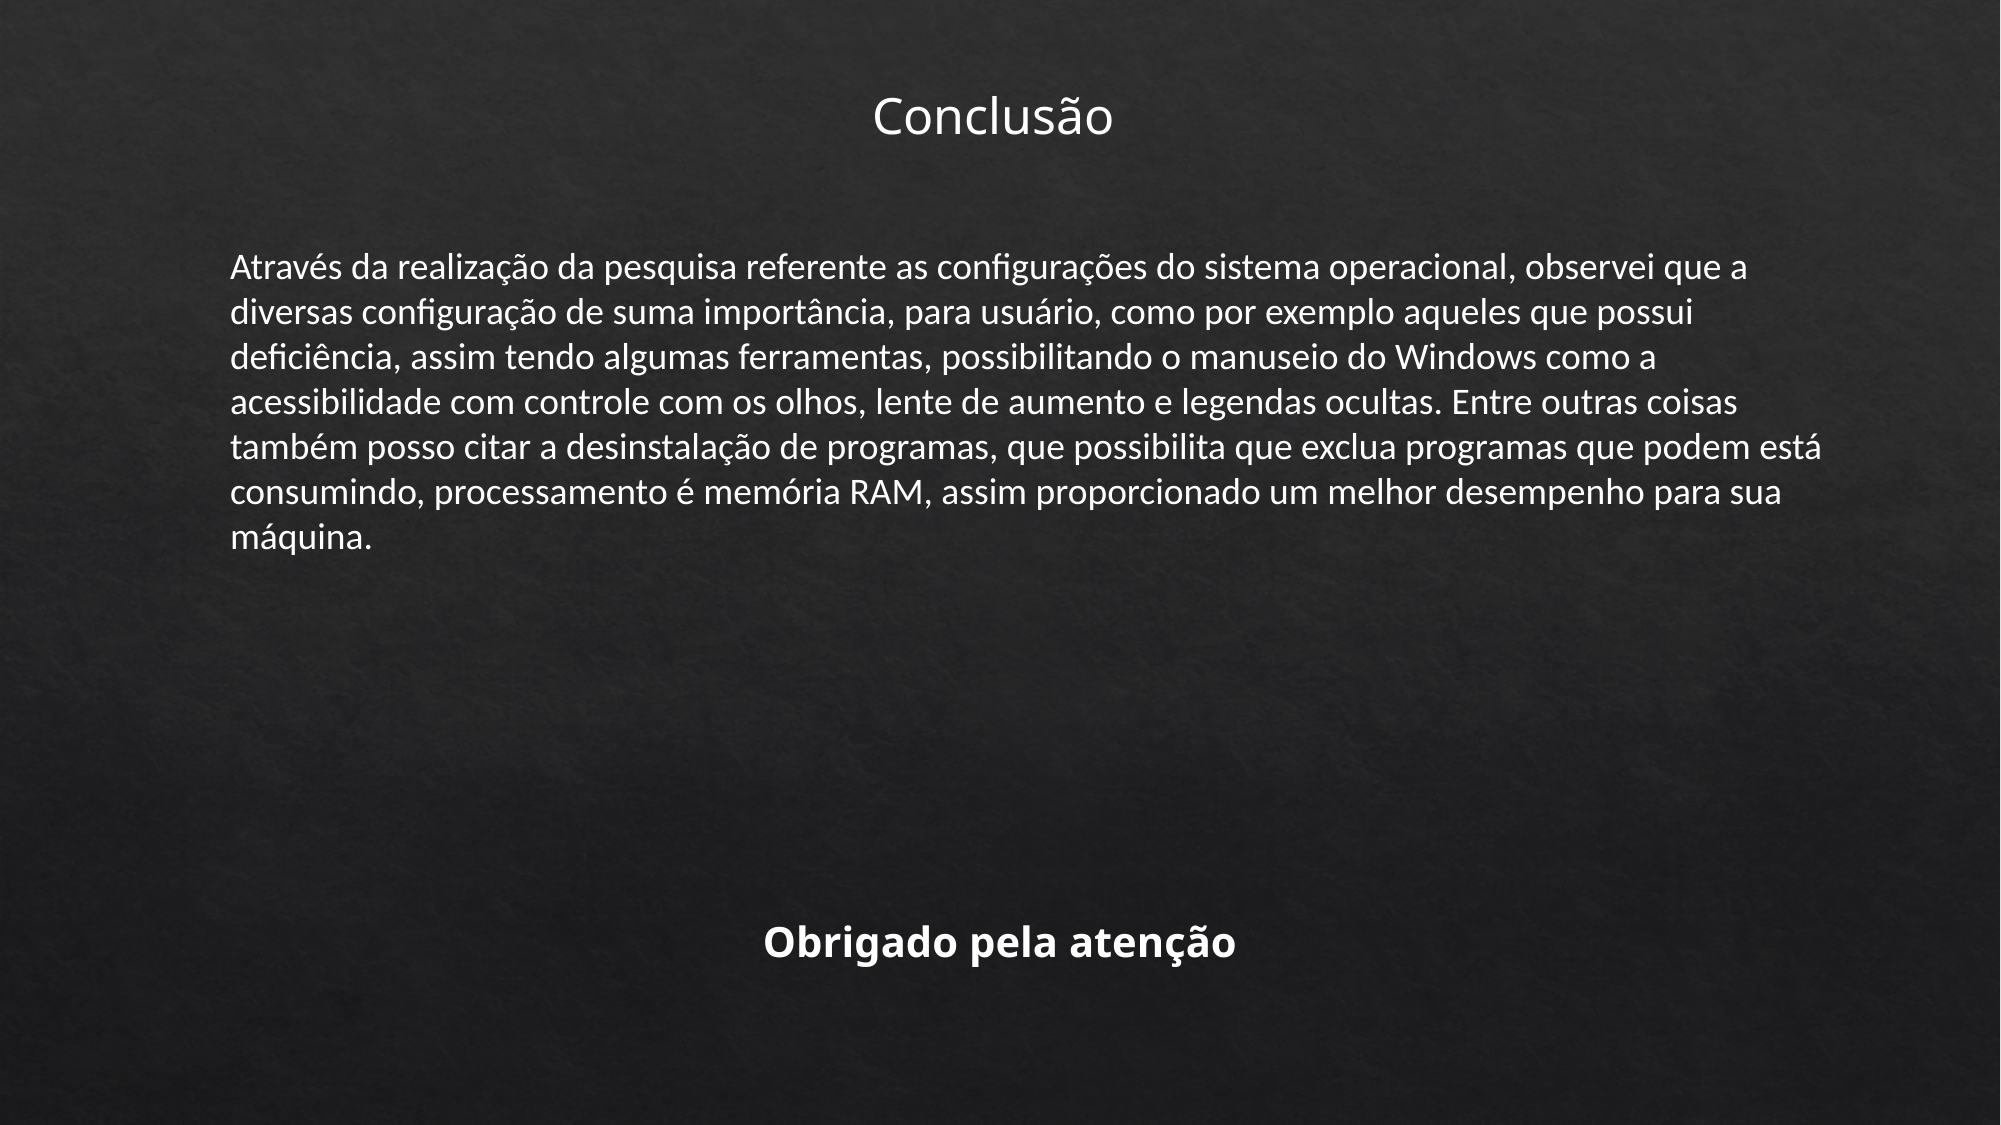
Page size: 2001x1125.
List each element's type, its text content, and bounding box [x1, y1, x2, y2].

text_box Obrigado pela atenção [0, 908, 2000, 974]
text_box Através da realização da pesquisa referente as configurações do sistema operacional, observei que a diversas configuração de suma importância, para usuário, como por exemplo aqueles que possui deficiência, assim tendo algumas ferramentas, possibilitando o manuseio do Windows como a acessibilidade com controle com os olhos, lente de aumento e legendas ocultas. Entre outras coisas também posso citar a desinstalação de programas, que possibilita que exclua programas que podem está consumindo, processamento é memória RAM, assim proporcionado um melhor desempenho para sua máquina. [215, 234, 1872, 610]
text_box Conclusão [0, 76, 2000, 152]
